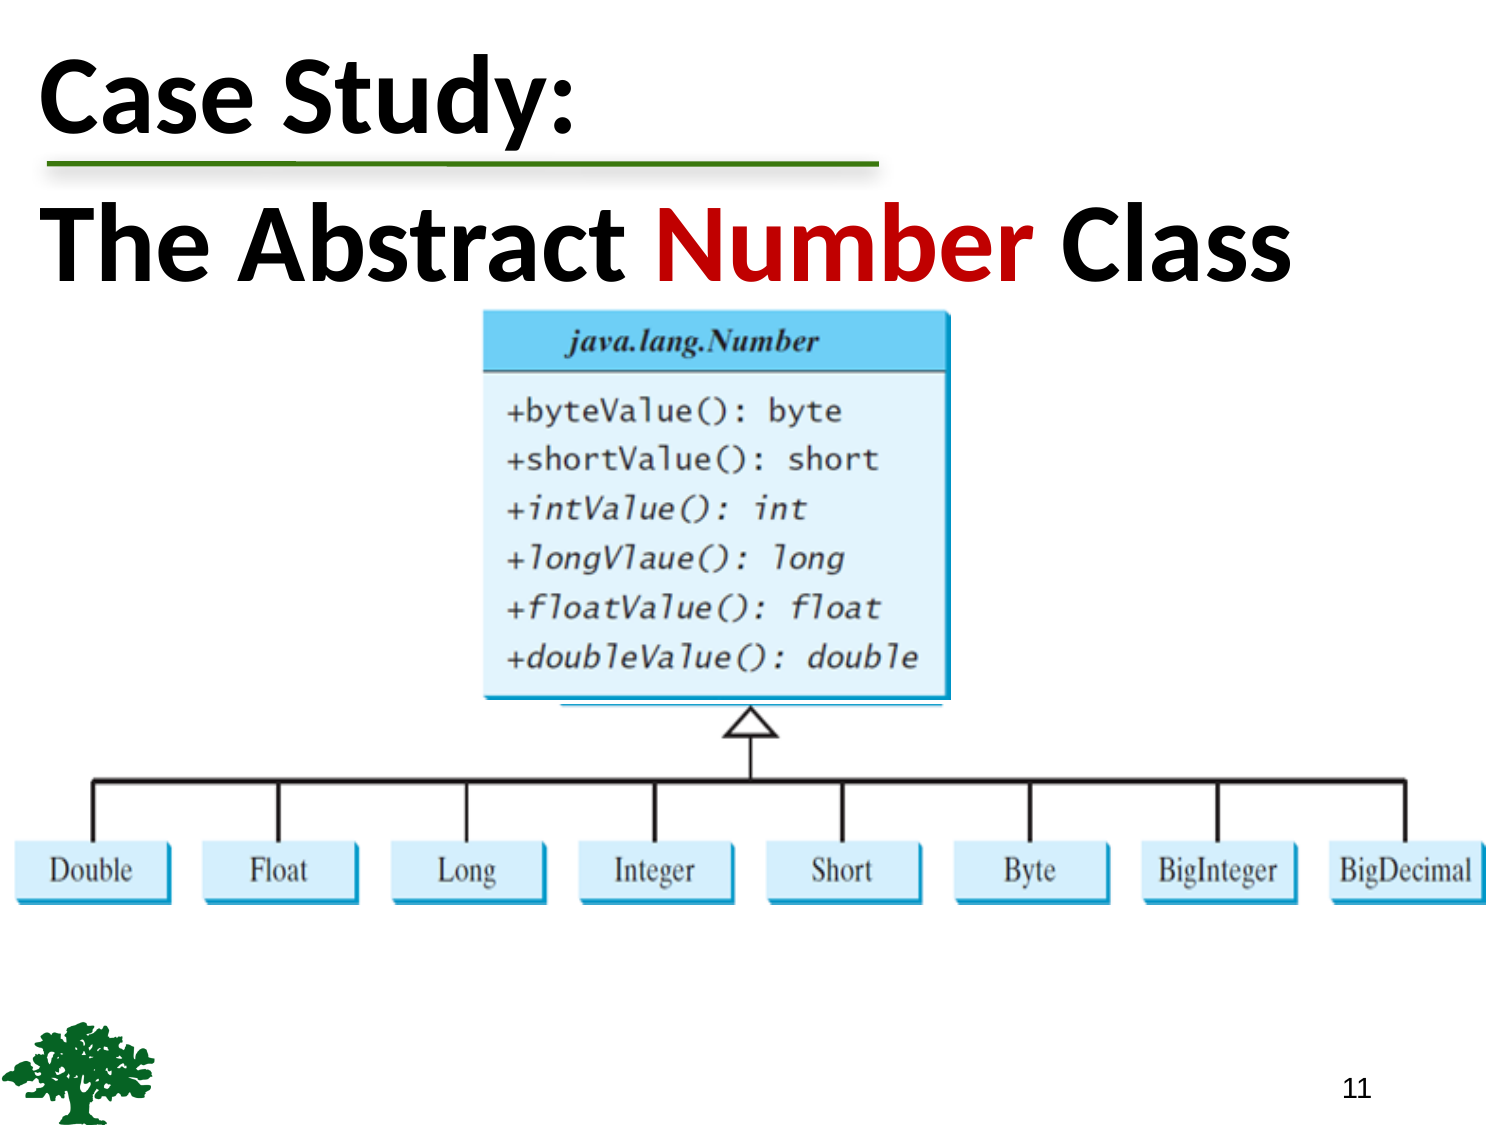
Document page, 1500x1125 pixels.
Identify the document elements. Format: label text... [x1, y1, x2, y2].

picture [0, 1021, 157, 1125]
title Case Study: The Abstract Number Class [24, 48, 1500, 280]
text_box 11 [1074, 1049, 1388, 1125]
picture [13, 704, 1487, 906]
picture [478, 302, 951, 700]
